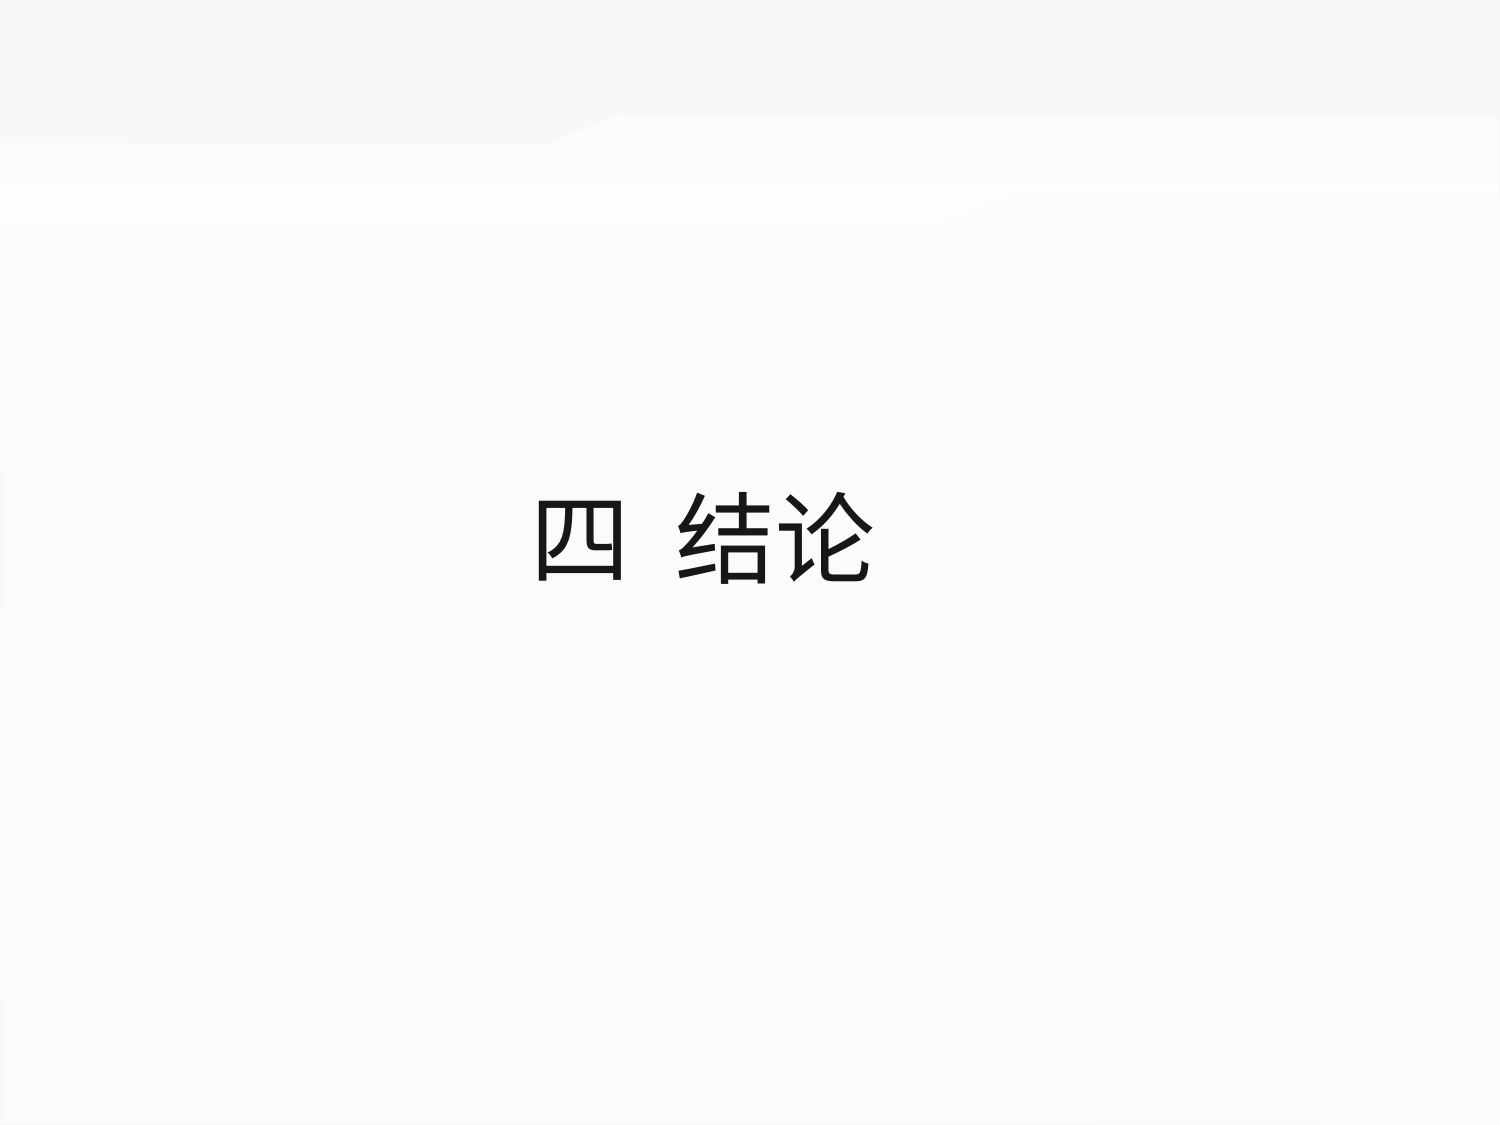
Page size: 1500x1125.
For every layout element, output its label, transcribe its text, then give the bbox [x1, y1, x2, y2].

text_box 四 结论 [515, 468, 1008, 604]
